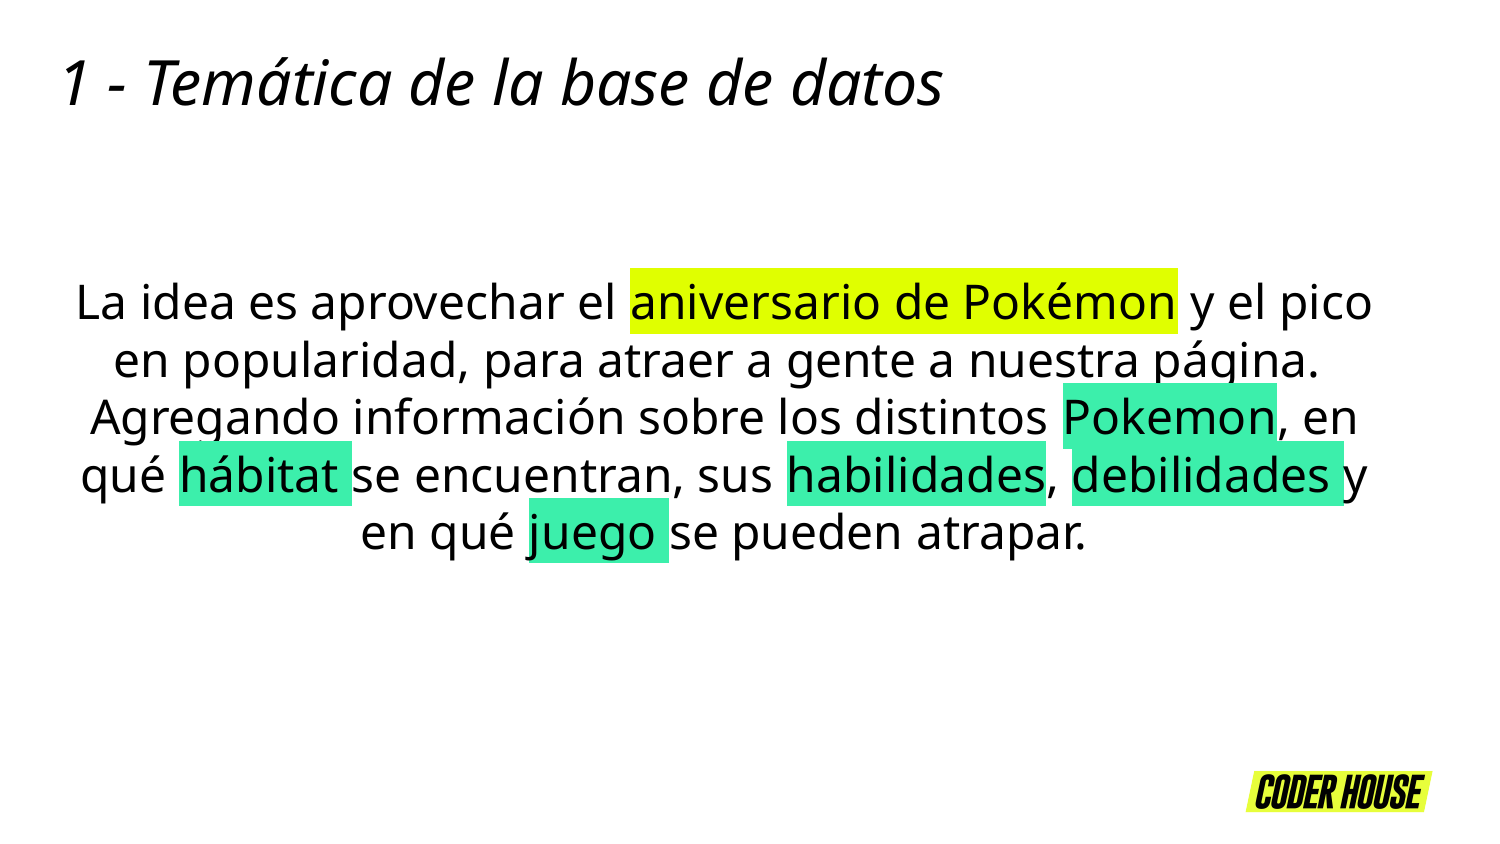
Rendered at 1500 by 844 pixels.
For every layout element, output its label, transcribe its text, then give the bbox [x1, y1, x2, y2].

text_box La idea es aprovechar el aniversario de Pokémon y el pico en popularidad, para atraer a gente a nuestra página. Agregando información sobre los distintos Pokemon, en qué hábitat se encuentran, sus habilidades, debilidades y en qué juego se pueden atrapar. [42, 256, 1407, 581]
picture [1241, 764, 1437, 819]
text_box 1 - Temática de la base de datos [42, 27, 1190, 145]
